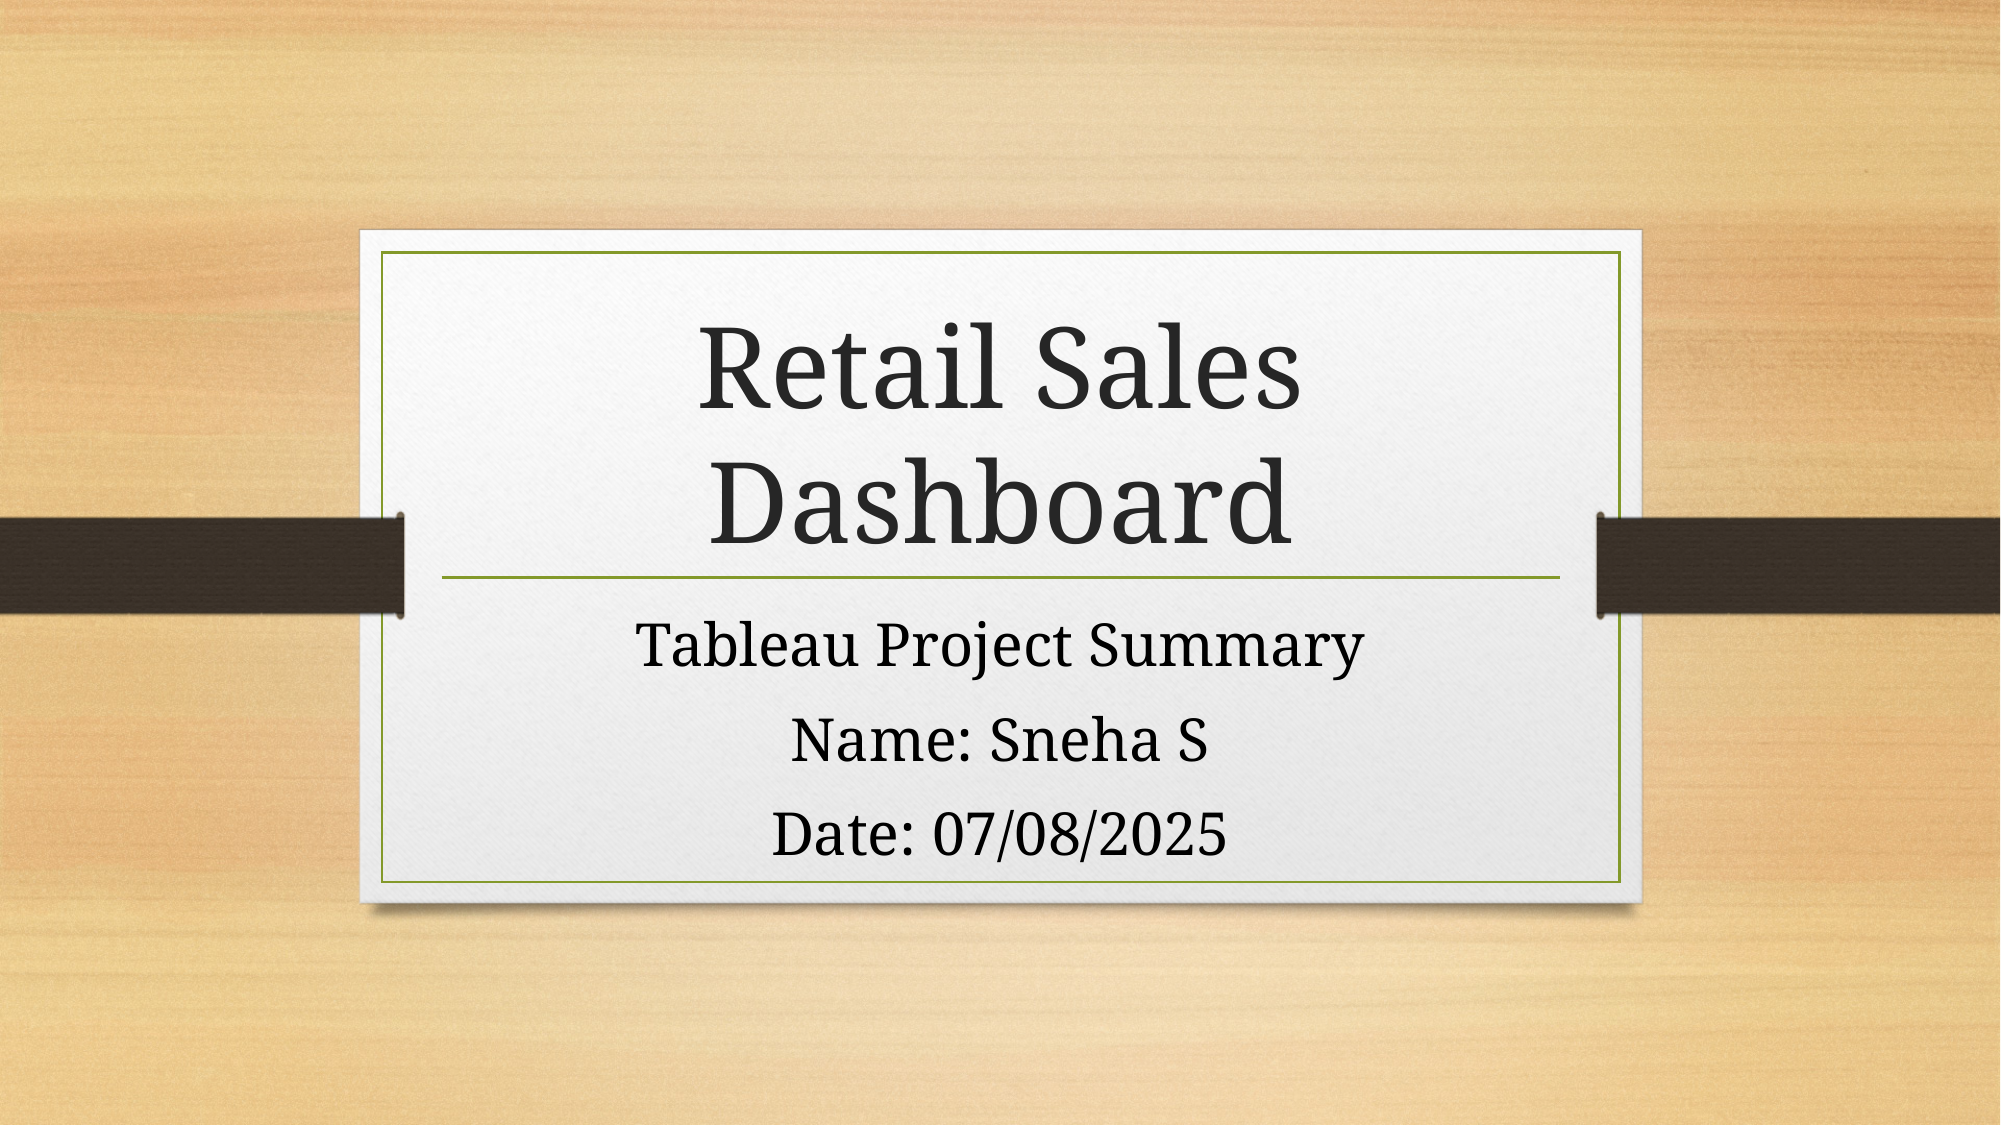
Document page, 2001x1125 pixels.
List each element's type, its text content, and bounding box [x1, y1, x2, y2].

title Retail Sales Dashboard [441, 306, 1560, 556]
subtitle Tableau Project Summary Name: Sneha S Date: 07/08/2025 [441, 600, 1560, 875]
picture [0, 0, 2001, 1125]
